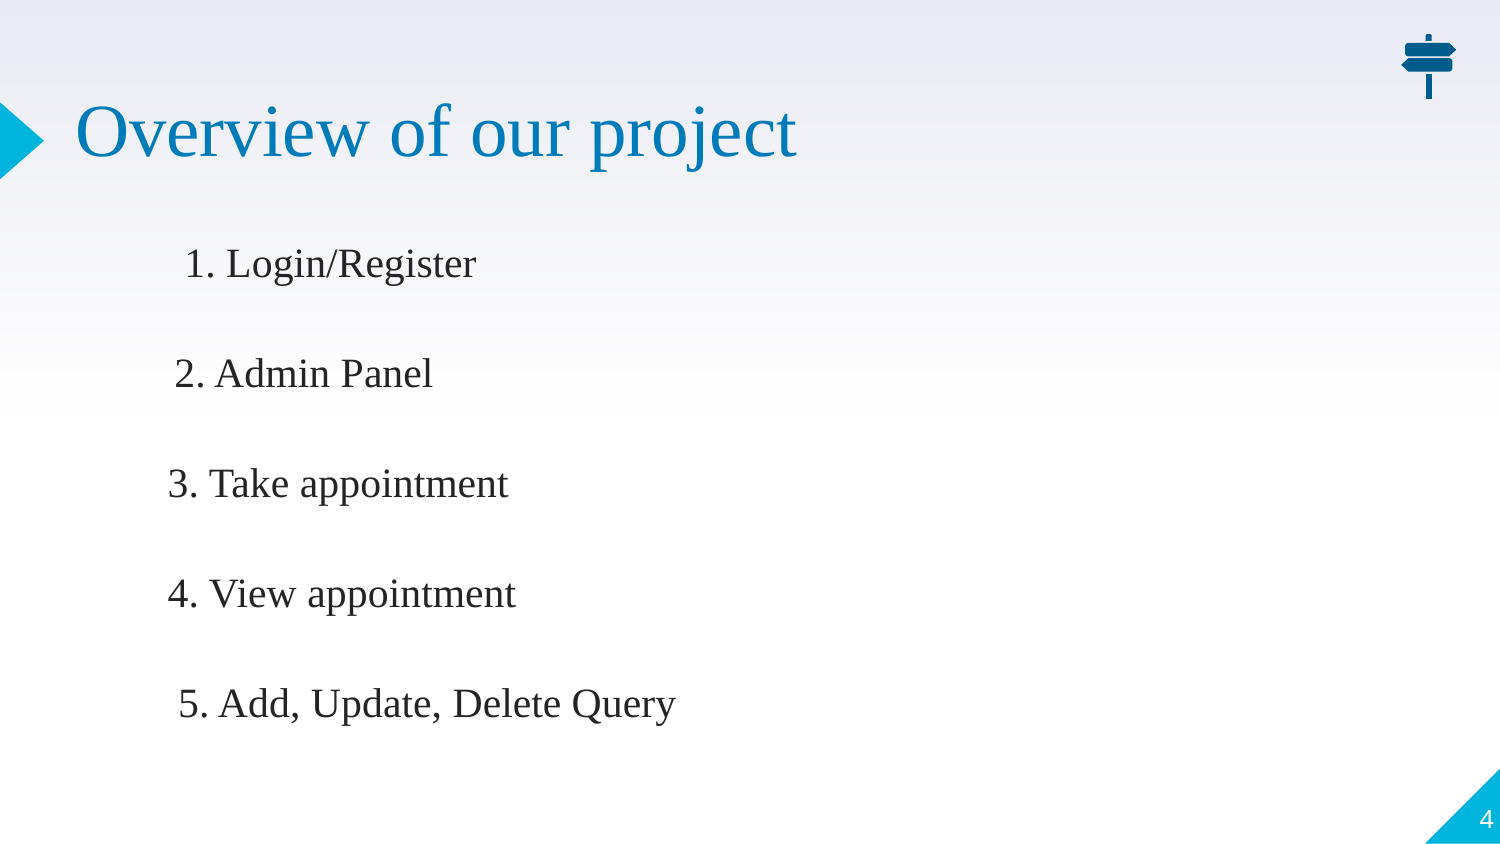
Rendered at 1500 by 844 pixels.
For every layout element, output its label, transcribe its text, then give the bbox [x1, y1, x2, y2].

slide_number ‹#› [1418, 760, 1494, 838]
list 1. Login/Register 2. Admin Panel 3. Take appointment 4. View appointment 5. Add, Update, Delete Query [50, 191, 913, 773]
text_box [1400, 33, 1457, 100]
title Overview of our project [75, 99, 1138, 228]
